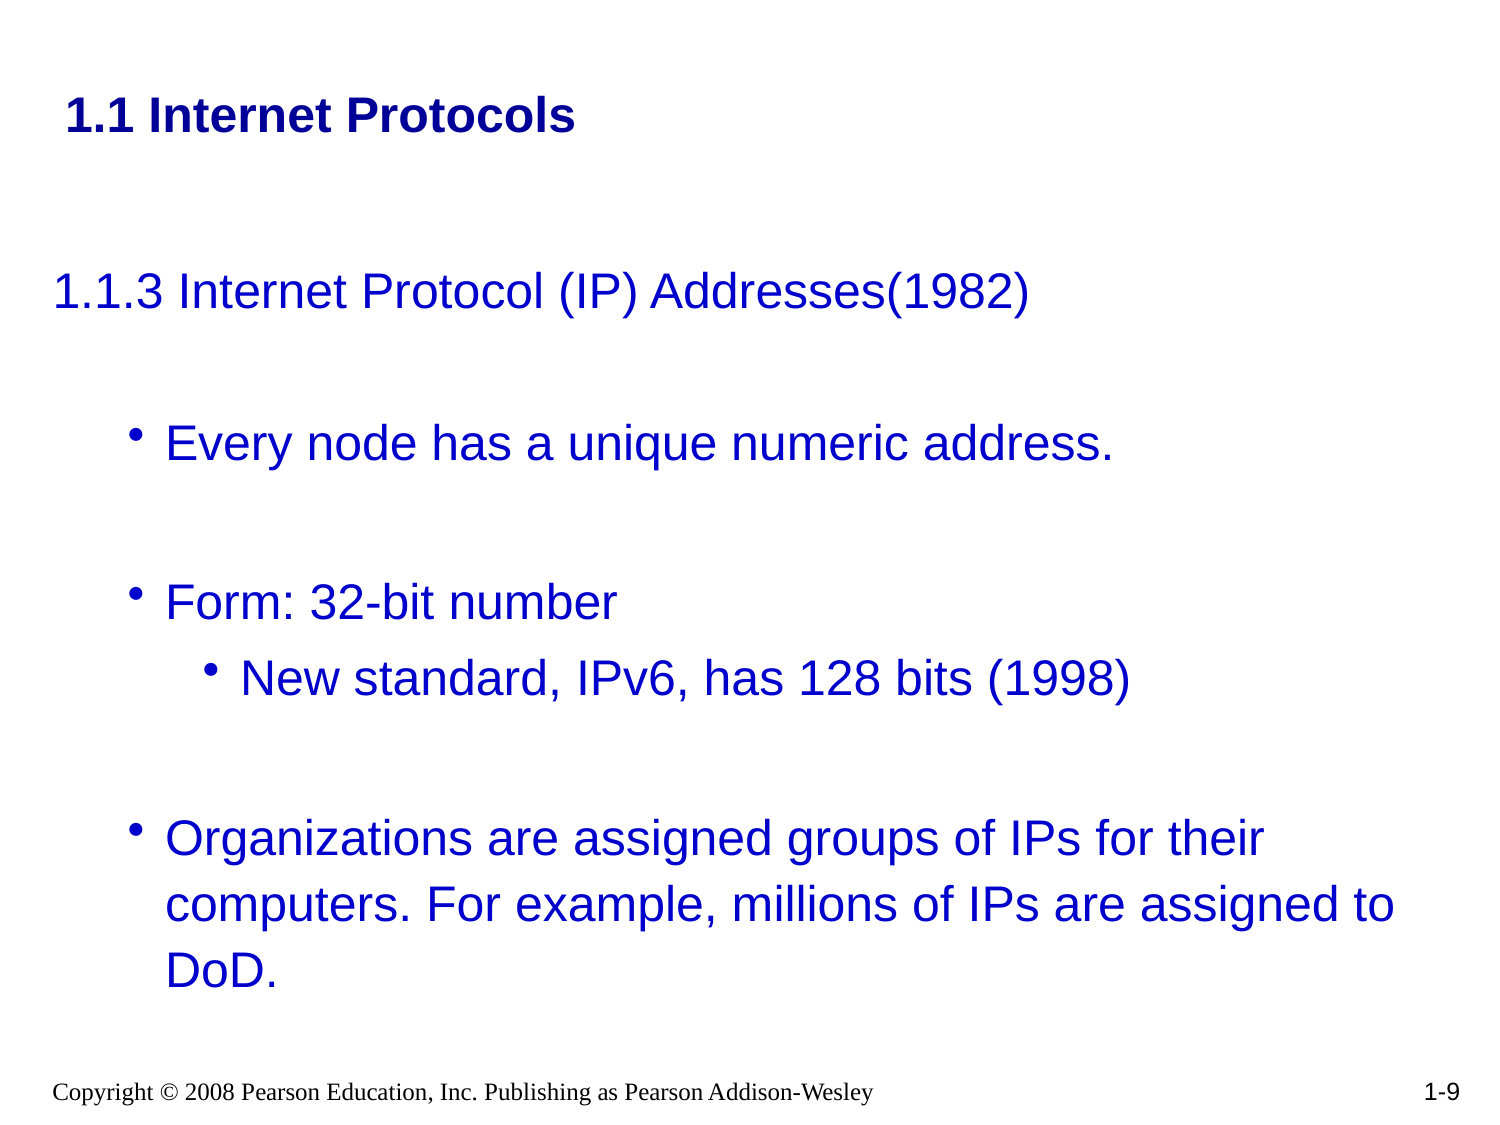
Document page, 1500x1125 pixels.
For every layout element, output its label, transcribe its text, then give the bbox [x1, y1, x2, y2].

title 1.1 Internet Protocols [50, 50, 1463, 150]
list 1.1.3 Internet Protocol (IP) Addresses(1982) Every node has a unique numeric address. Form: 32-bit number New standard, IPv6, has 128 bits (1998) Organizations are assigned groups of IPs for their computers. For example, millions of IPs are assigned to DoD. [37, 174, 1450, 1038]
